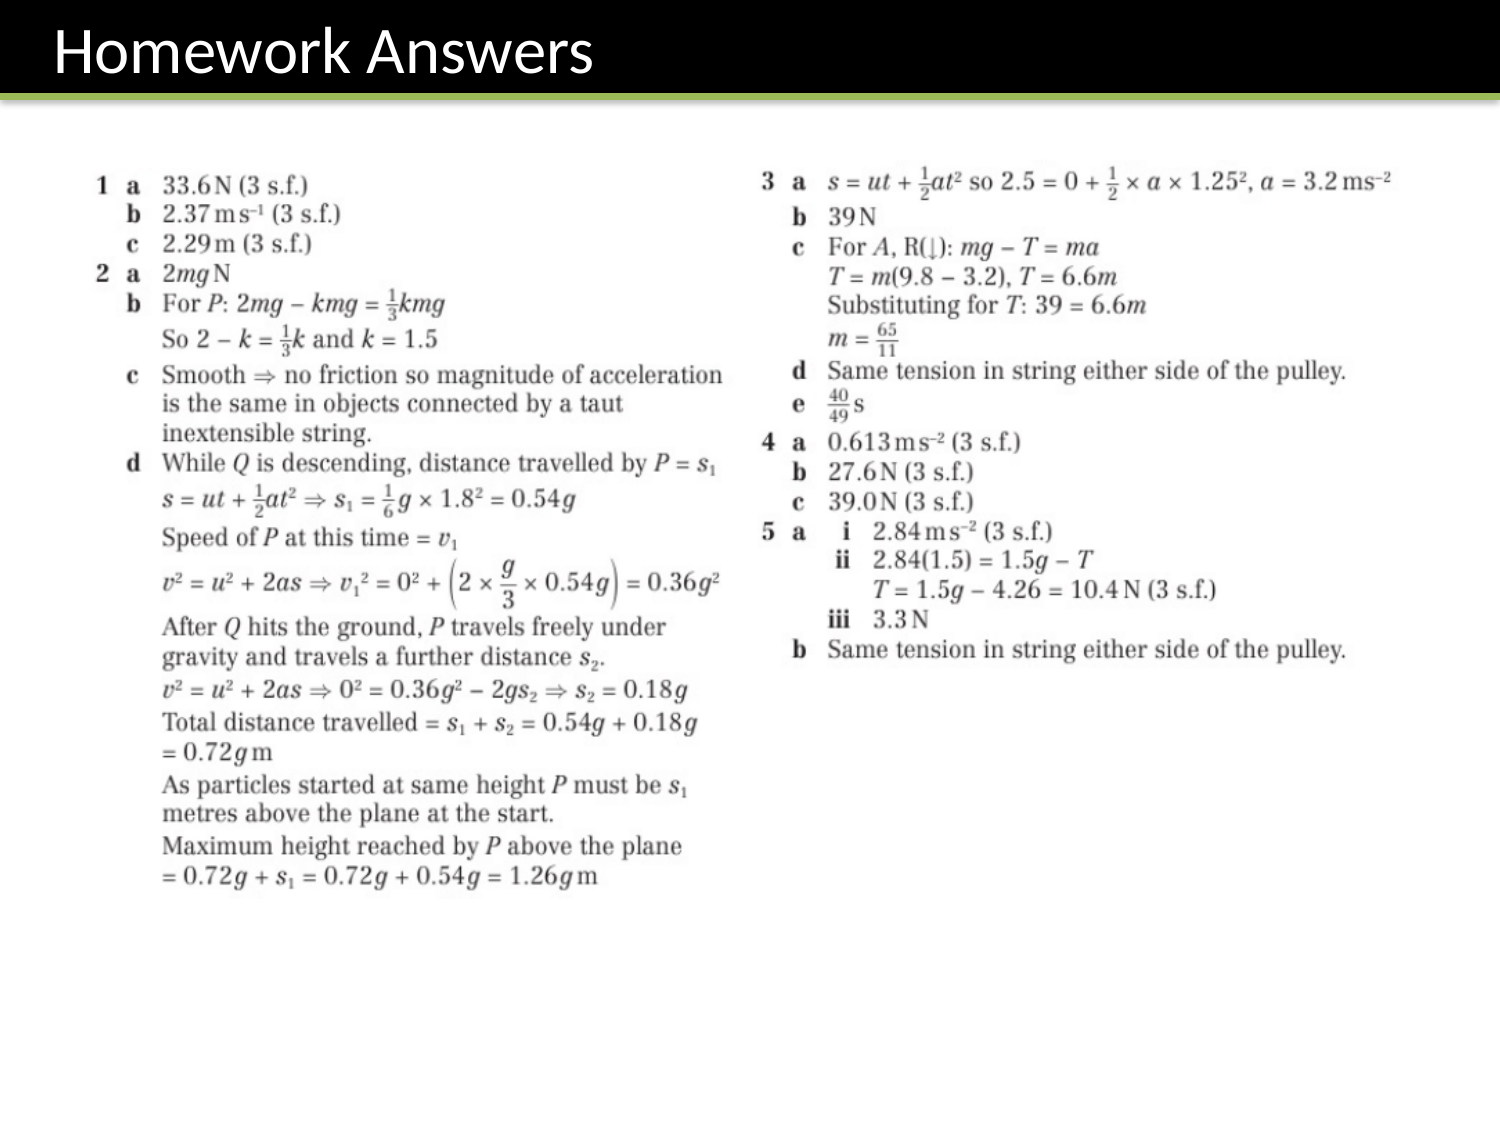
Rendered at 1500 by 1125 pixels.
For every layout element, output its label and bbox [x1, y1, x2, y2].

picture [66, 149, 1434, 910]
text_box [0, 0, 1500, 97]
